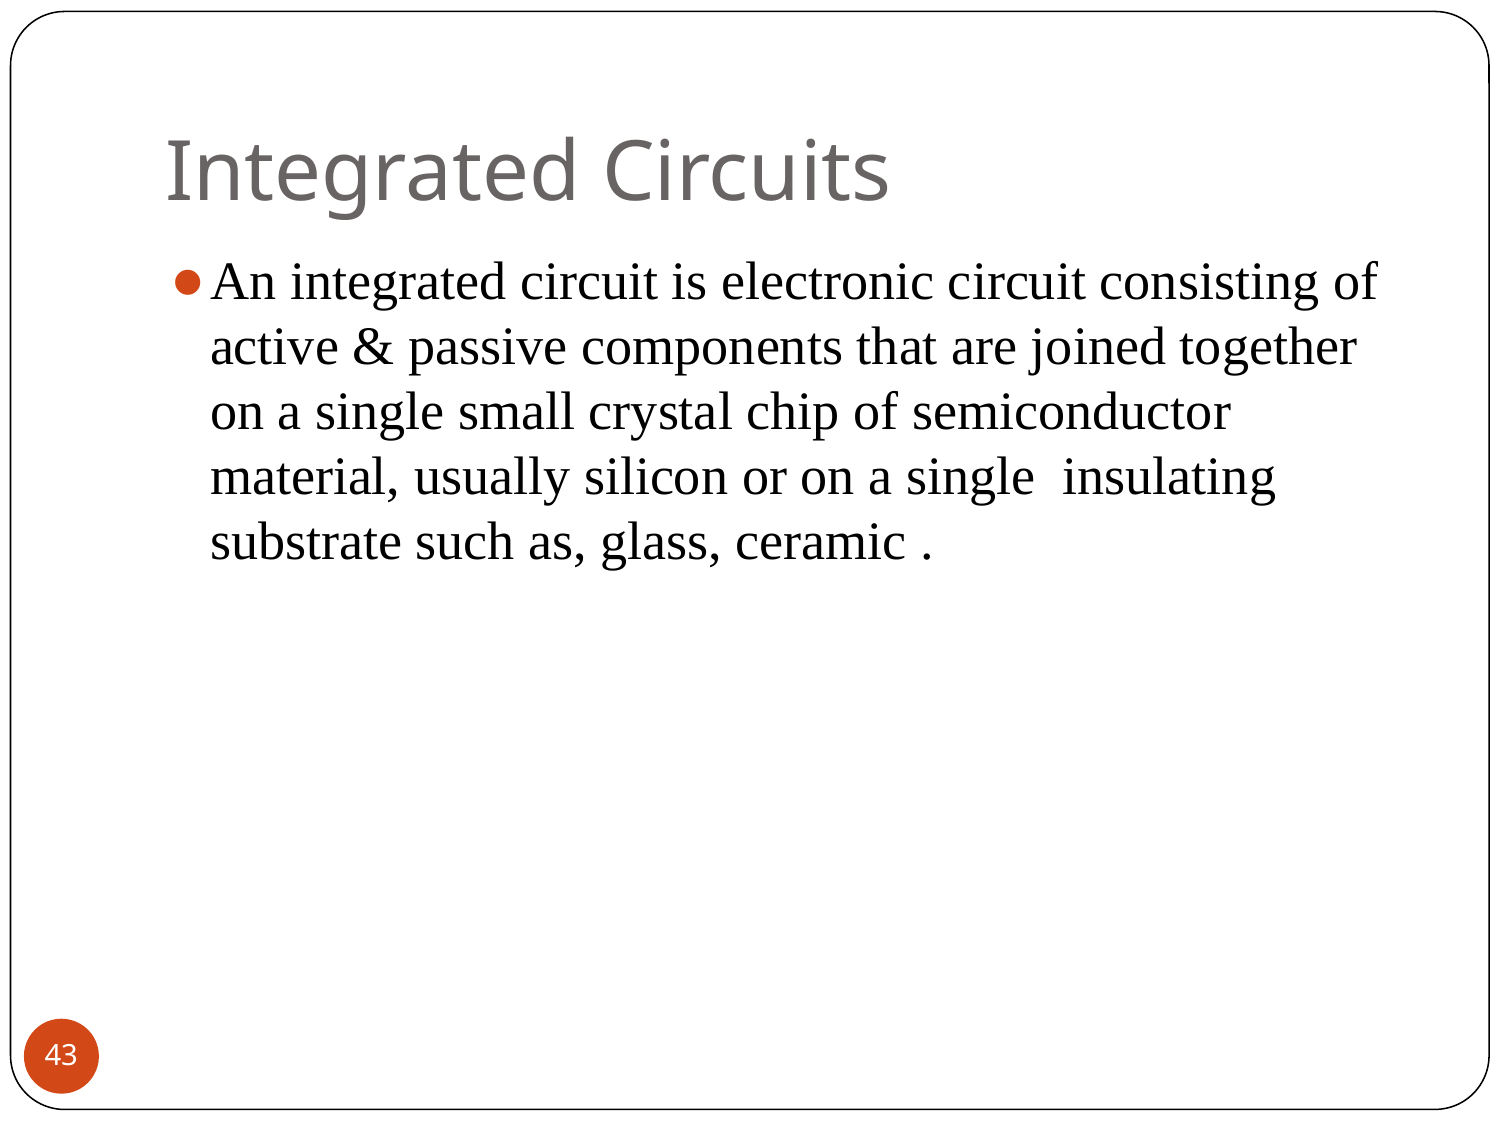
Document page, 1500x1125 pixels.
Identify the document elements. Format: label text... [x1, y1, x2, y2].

slide_number 43 [23, 1018, 99, 1094]
title Integrated Circuits [150, 45, 1425, 233]
list An integrated circuit is electronic circuit consisting of active & passive components that are joined together on a single small crystal chip of semiconductor material, usually silicon or on a single insulating substrate such as, glass, ceramic . [150, 237, 1425, 988]
